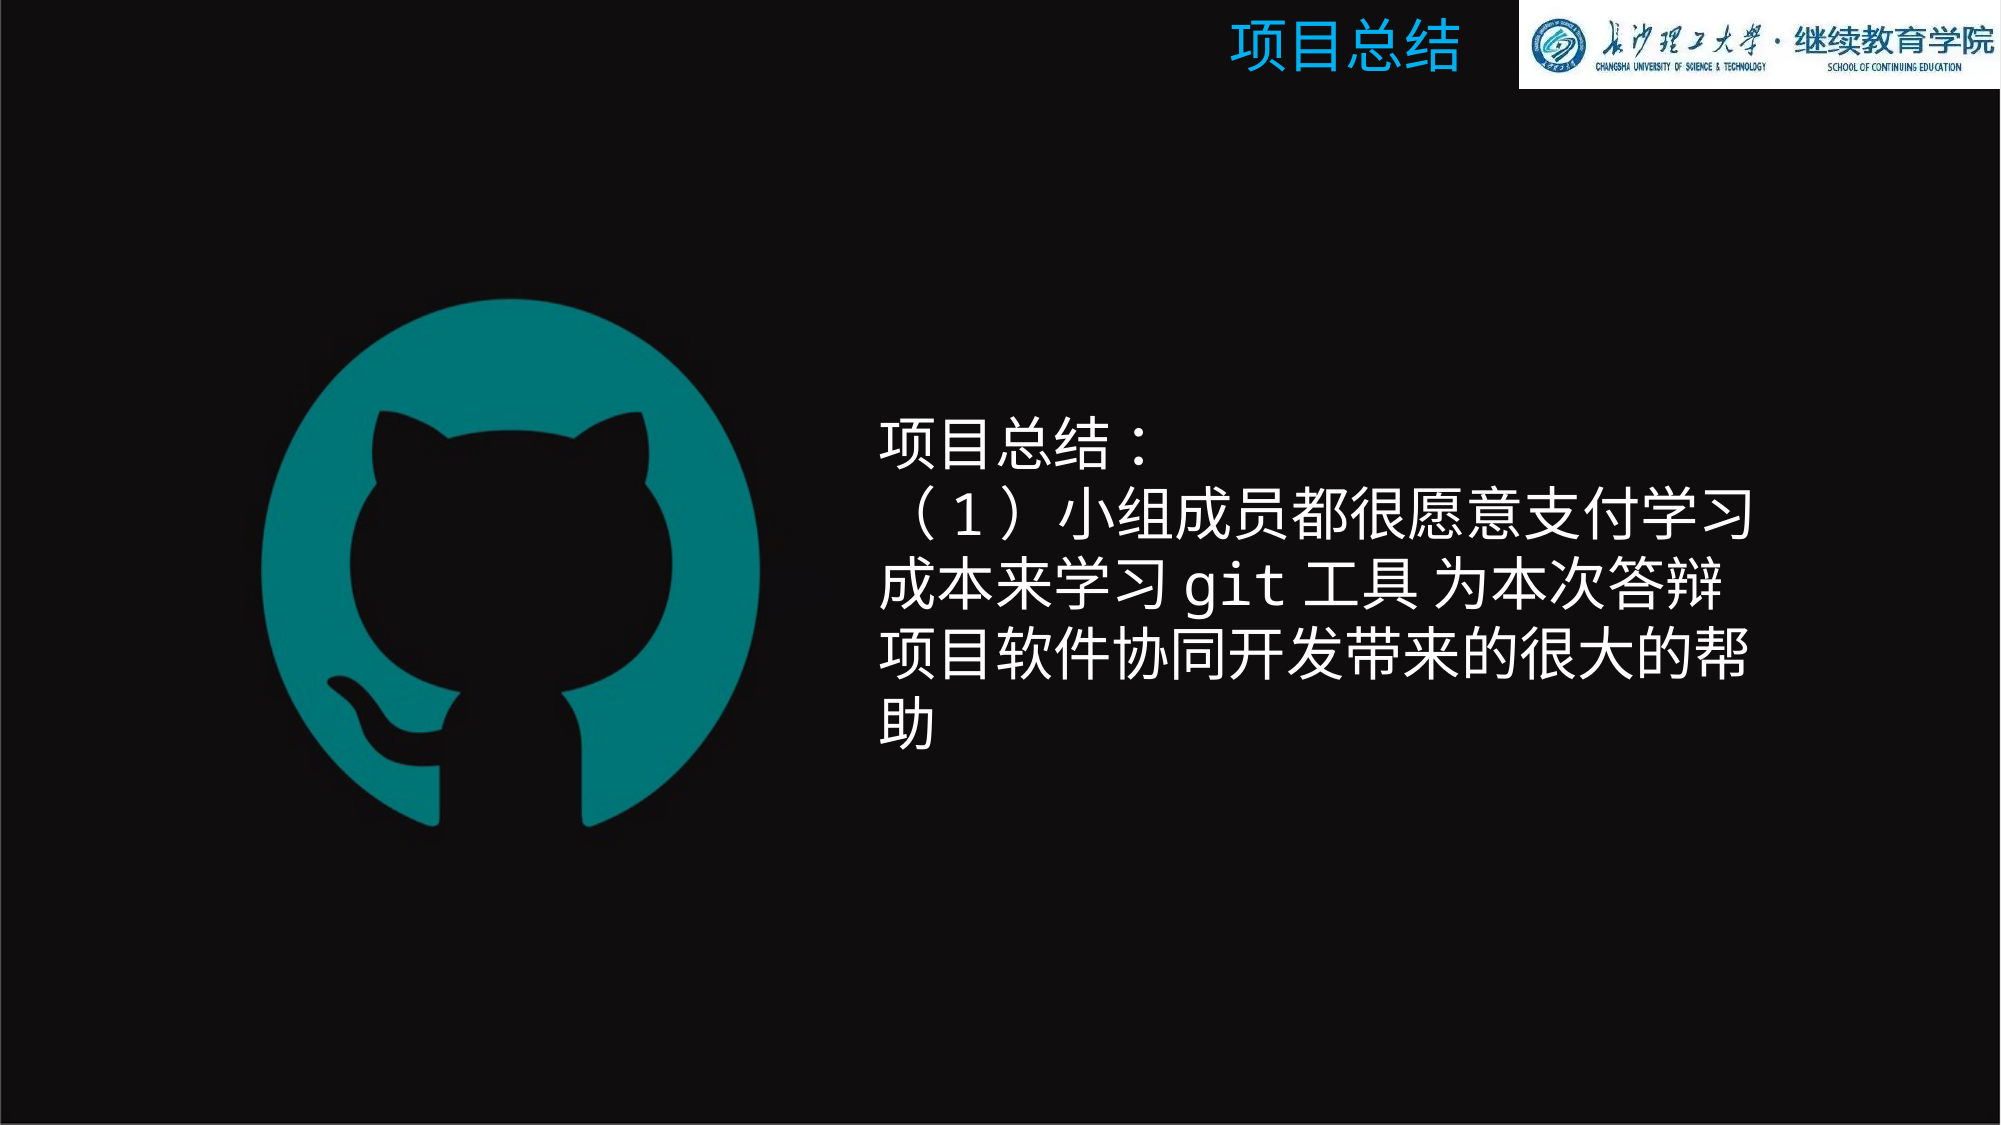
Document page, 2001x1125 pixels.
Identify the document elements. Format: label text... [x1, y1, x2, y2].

picture [0, 0, 2001, 1125]
text_box 项目总结 [1214, 1, 1518, 87]
text_box 项目总结 ： （1）小组成员都很愿意支付学习成本来学习git工具 为本次答辩项目软件协同开发带来的很大的帮助 [863, 399, 1796, 765]
